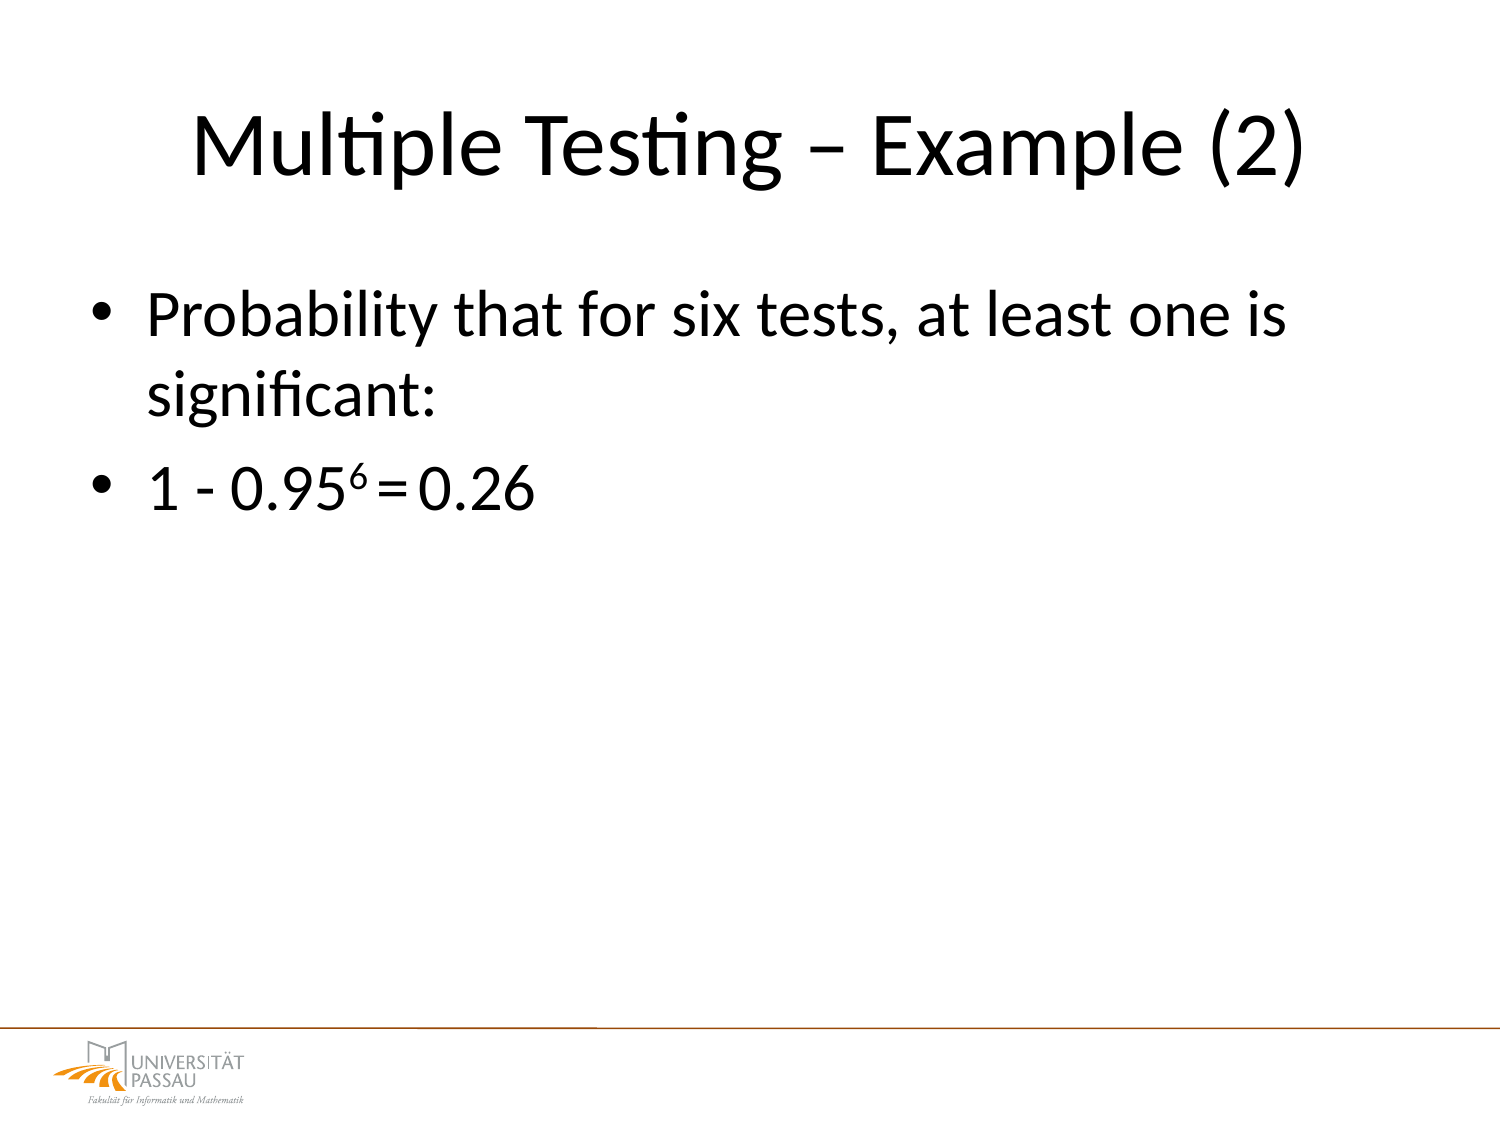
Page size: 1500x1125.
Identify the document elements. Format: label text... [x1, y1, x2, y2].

title Multiple Testing – Example (2) [75, 45, 1425, 233]
list Probability that for six tests, at least one is significant: 1 - 0.956 = 0.26 [75, 262, 1425, 1005]
